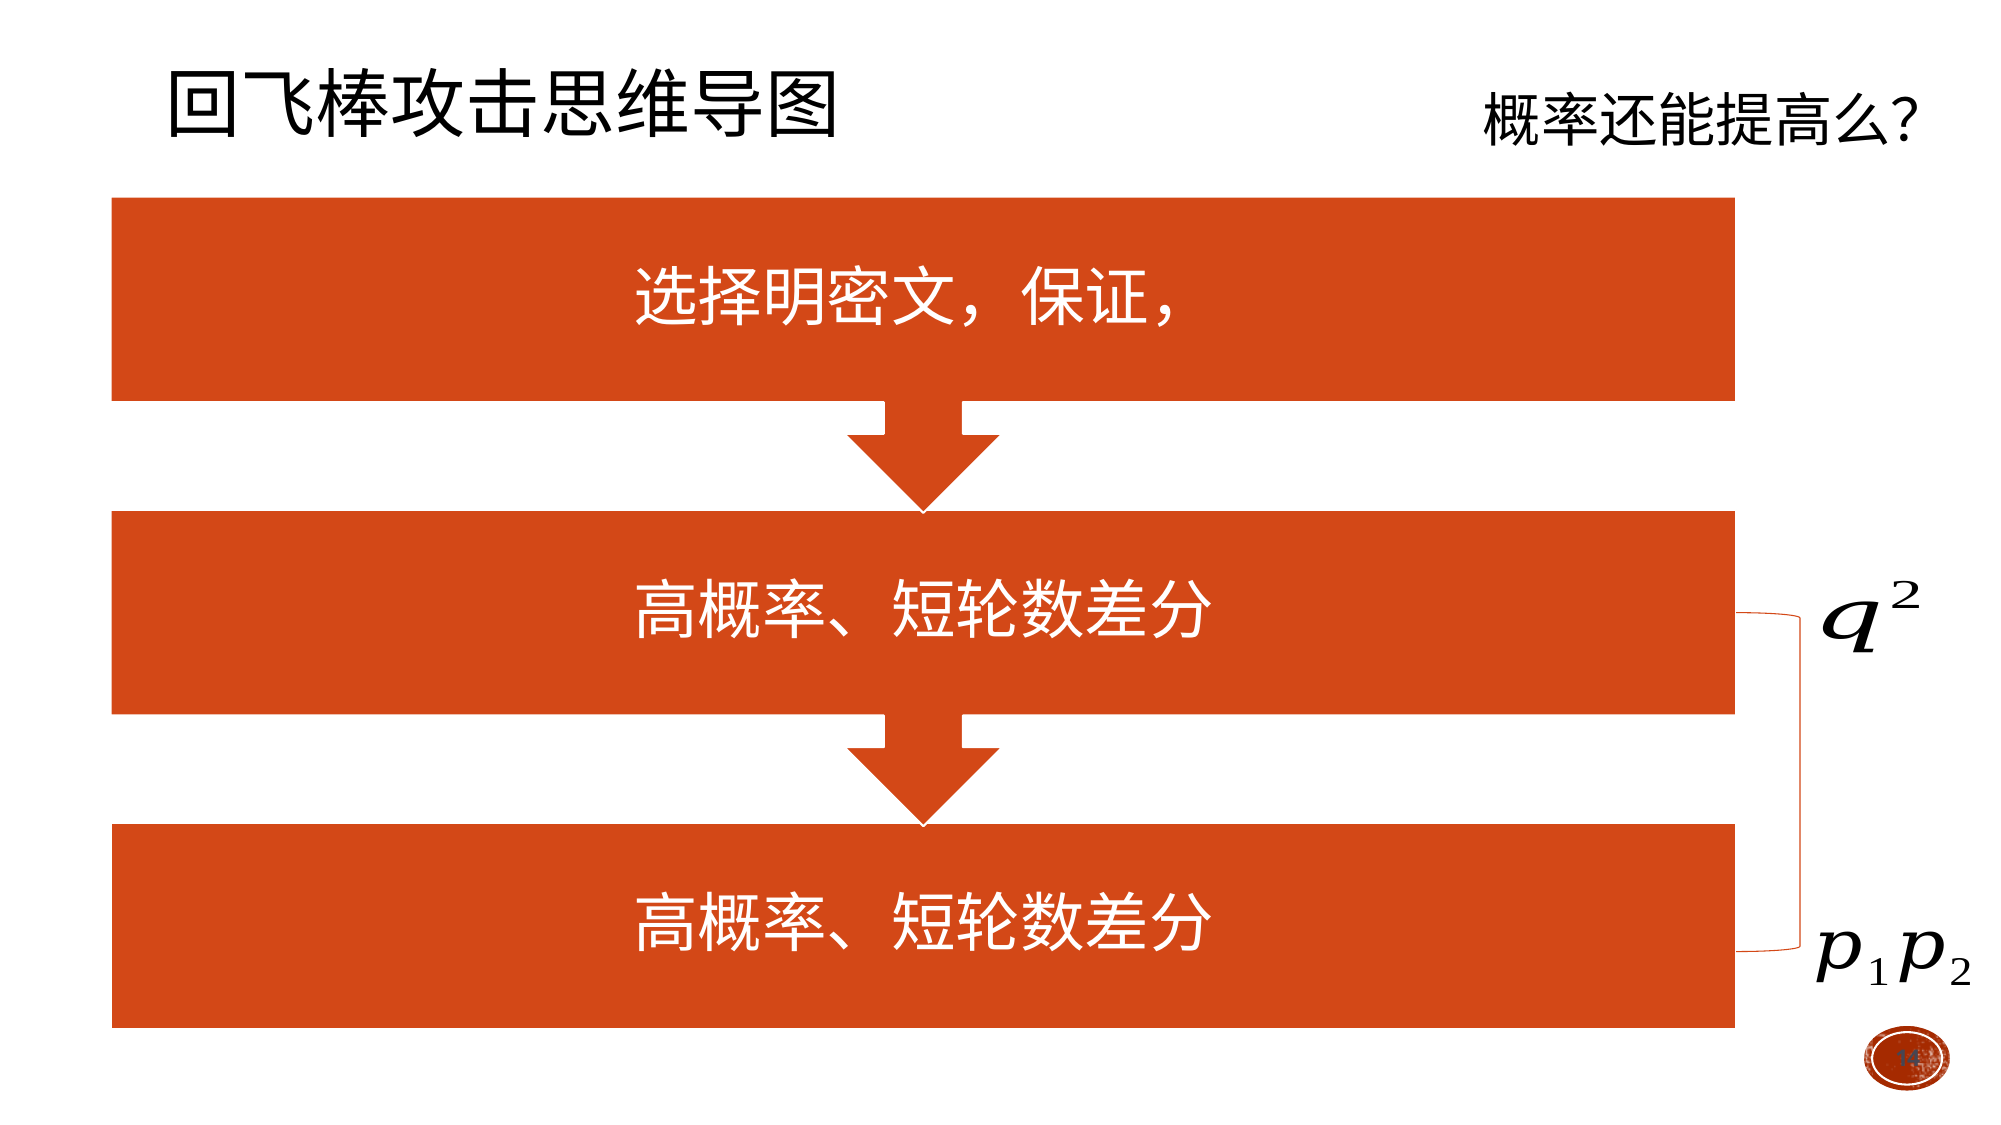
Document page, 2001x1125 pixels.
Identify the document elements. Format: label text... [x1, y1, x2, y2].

title 回飞棒攻击思维导图 [150, 30, 1850, 184]
slide_number 14 [1855, 1028, 1961, 1089]
text_box 概率还能提高么？ [1467, 76, 1965, 161]
text_box [1736, 612, 1801, 953]
